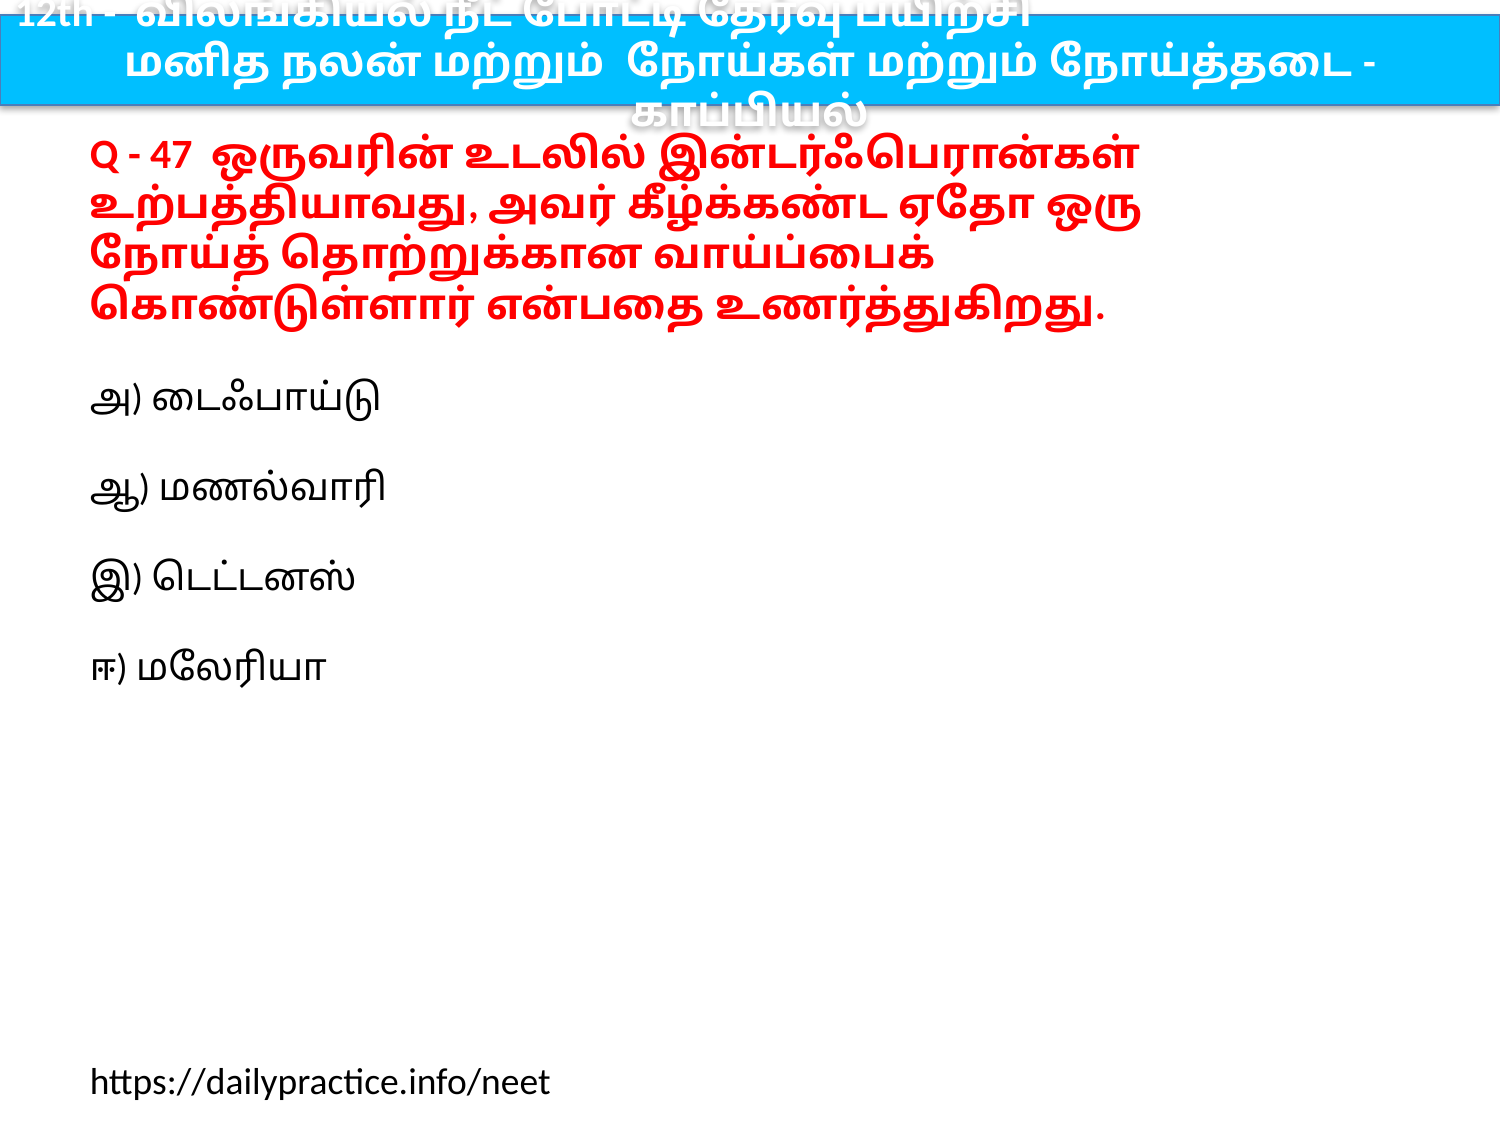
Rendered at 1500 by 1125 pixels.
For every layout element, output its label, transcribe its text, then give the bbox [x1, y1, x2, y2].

text_box 12th - விலங்கியல் நீட் போட்டி தேர்வு பயிற்சி மனித நலன் மற்றும் நோய்கள் மற்றும் நோய்த்தடை - காப்பியல் [0, 14, 1500, 106]
text_box Q - 47 ஒருவரின் உடலில் இன்டர்ஃபெரான்கள் உற்பத்தியாவது, அவர் கீழ்க்கண்ட ஏதோ ஒரு நோய்த் தொற்றுக்கான வாய்ப்பைக் கொண்டுள்ளார் என்பதை உணர்த்துகிறது. அ) டைஃபாய்டு ஆ) மணல்வாரி இ) டெட்டனஸ் ஈ) மலேரியா [74, 74, 1275, 695]
text_box https://dailypractice.info/neet [74, 1049, 675, 1110]
